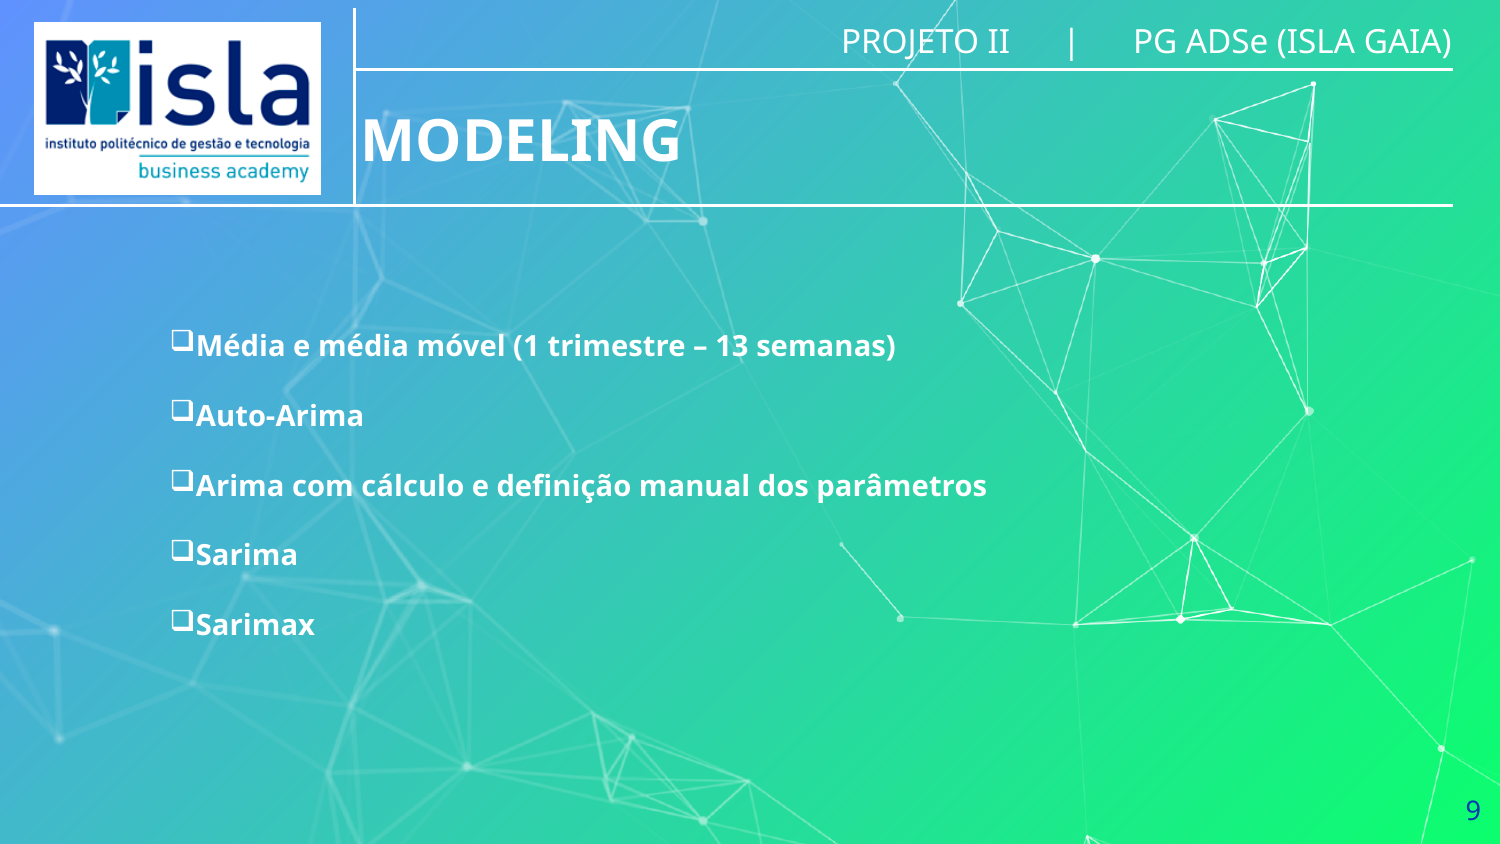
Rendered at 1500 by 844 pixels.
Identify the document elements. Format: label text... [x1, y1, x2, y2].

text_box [0, 8, 1454, 206]
picture [0, 0, 1500, 844]
list Média e média móvel (1 trimestre – 13 semanas) Auto-Arima Arima com cálculo e definição manual dos parâmetros Sarima Sarimax [64, 291, 1164, 753]
slide_number 9 [1391, 779, 1482, 844]
